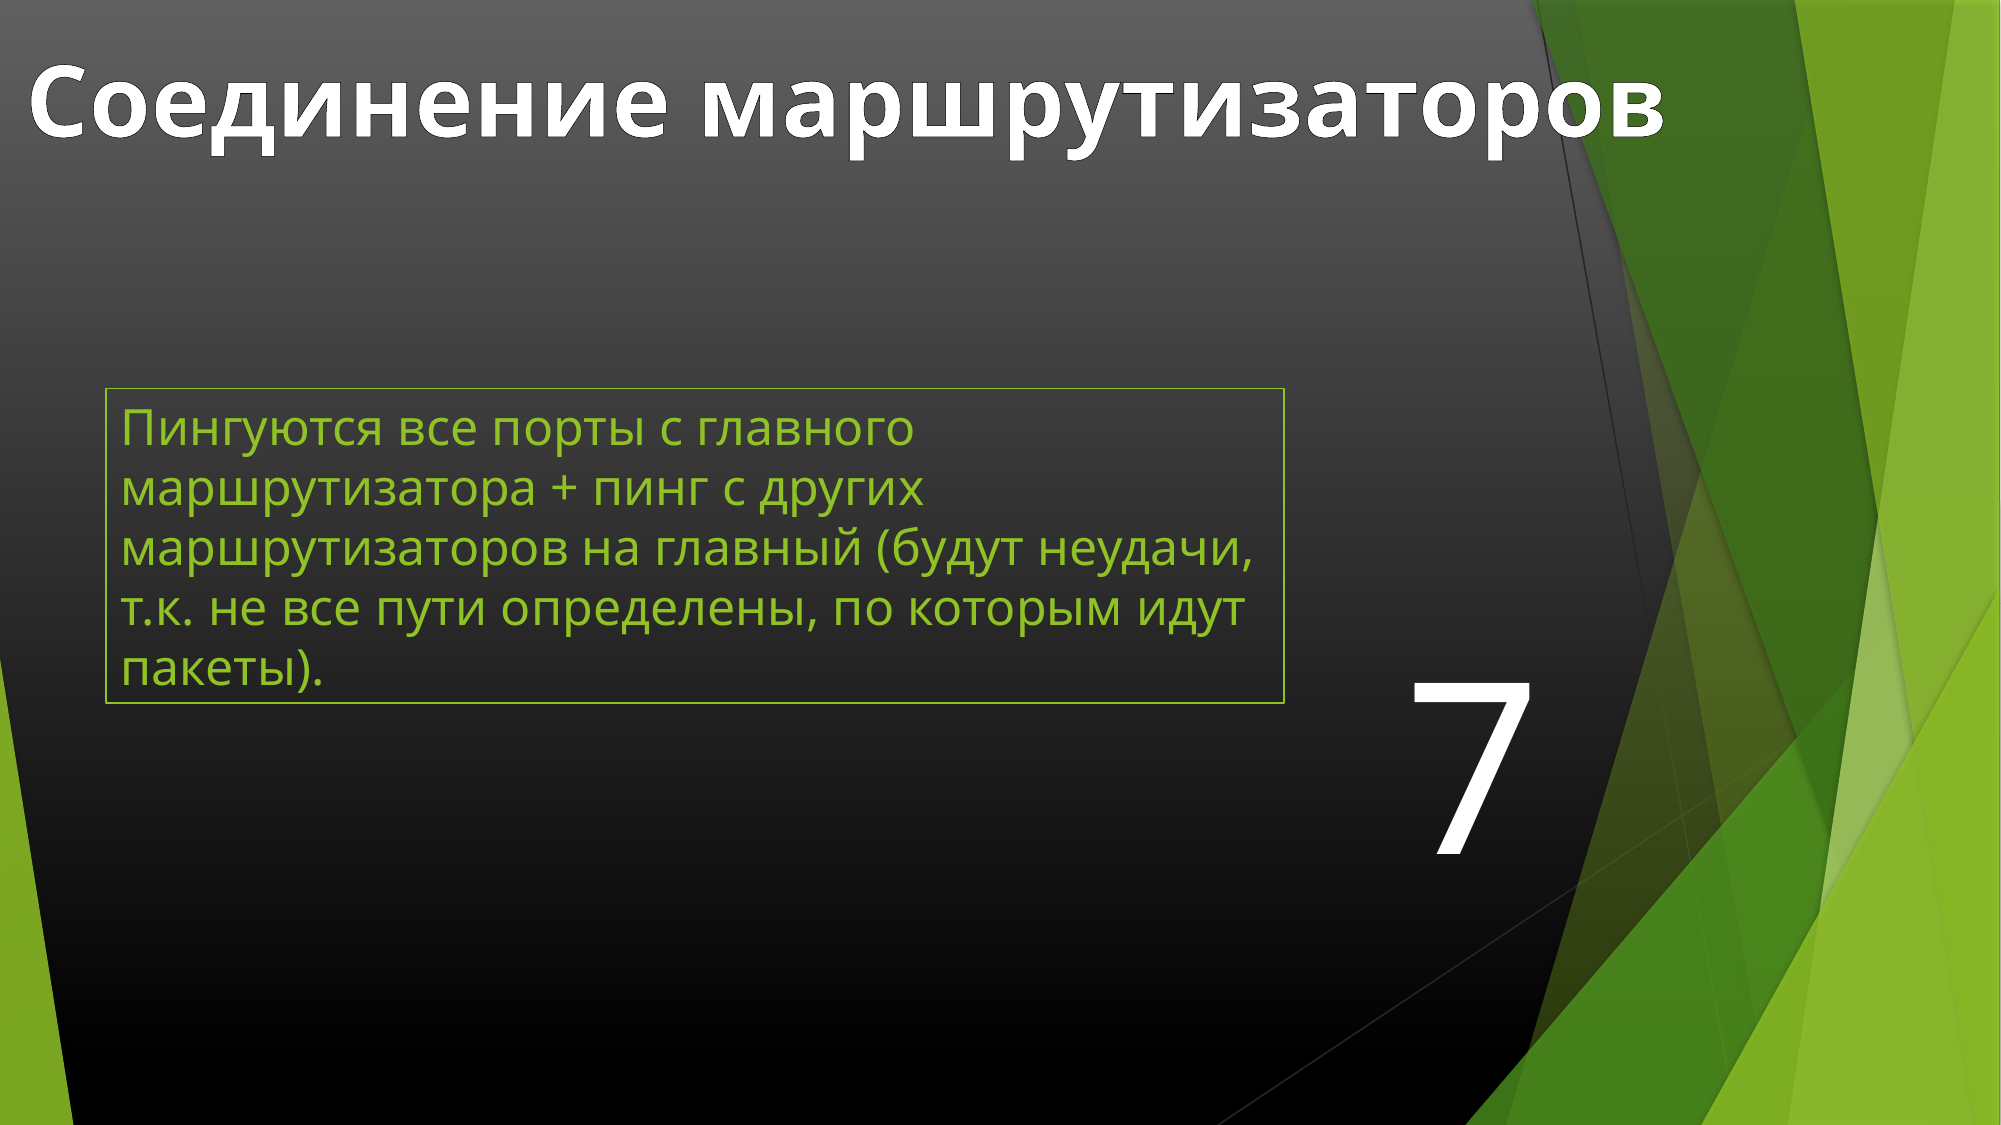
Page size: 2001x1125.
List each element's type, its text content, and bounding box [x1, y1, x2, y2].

text_box Соединение маршрутизаторов [0, 29, 1729, 165]
text_box Пингуются все порты с главного маршрутизатора + пинг с других маршрутизаторов на главный (будут неудачи, т.к. не все пути определены, по которым идут пакеты). [105, 388, 1284, 704]
text_box 7 [1389, 607, 1579, 910]
